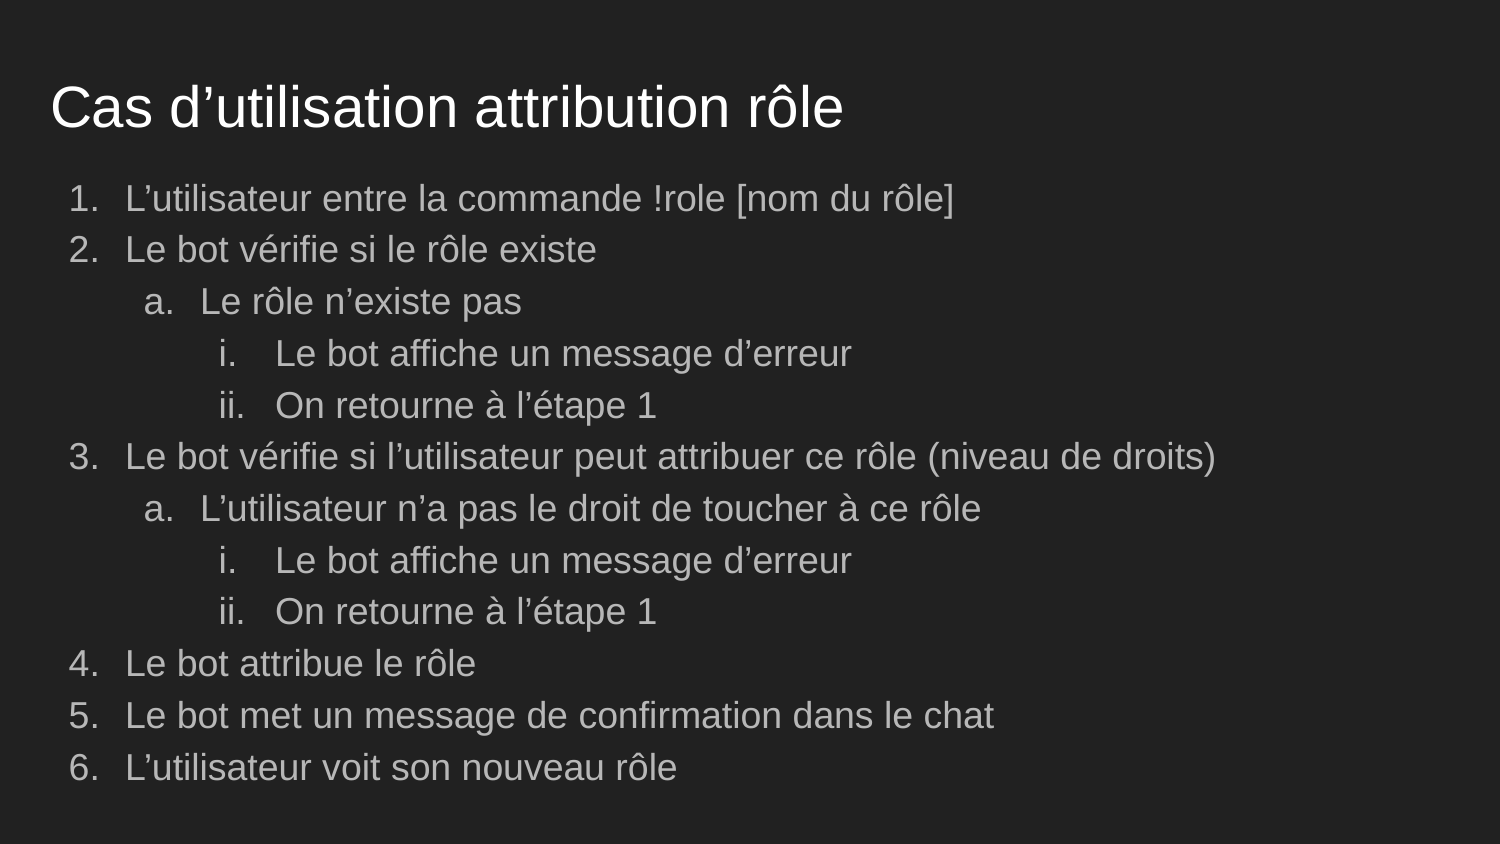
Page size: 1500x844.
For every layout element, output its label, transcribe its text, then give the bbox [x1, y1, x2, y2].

list L’utilisateur entre la commande !role [nom du rôle] Le bot vérifie si le rôle existe Le rôle n’existe pas Le bot affiche un message d’erreur On retourne à l’étape 1 Le bot vérifie si l’utilisateur peut attribuer ce rôle (niveau de droits) L’utilisateur n’a pas le droit de toucher à ce rôle Le bot affiche un message d’erreur On retourne à l’étape 1 Le bot attribue le rôle Le bot met un message de confirmation dans le chat L’utilisateur voit son nouveau rôle [34, 106, 1433, 668]
title Cas d’utilisation attribution rôle [34, 54, 1433, 106]
